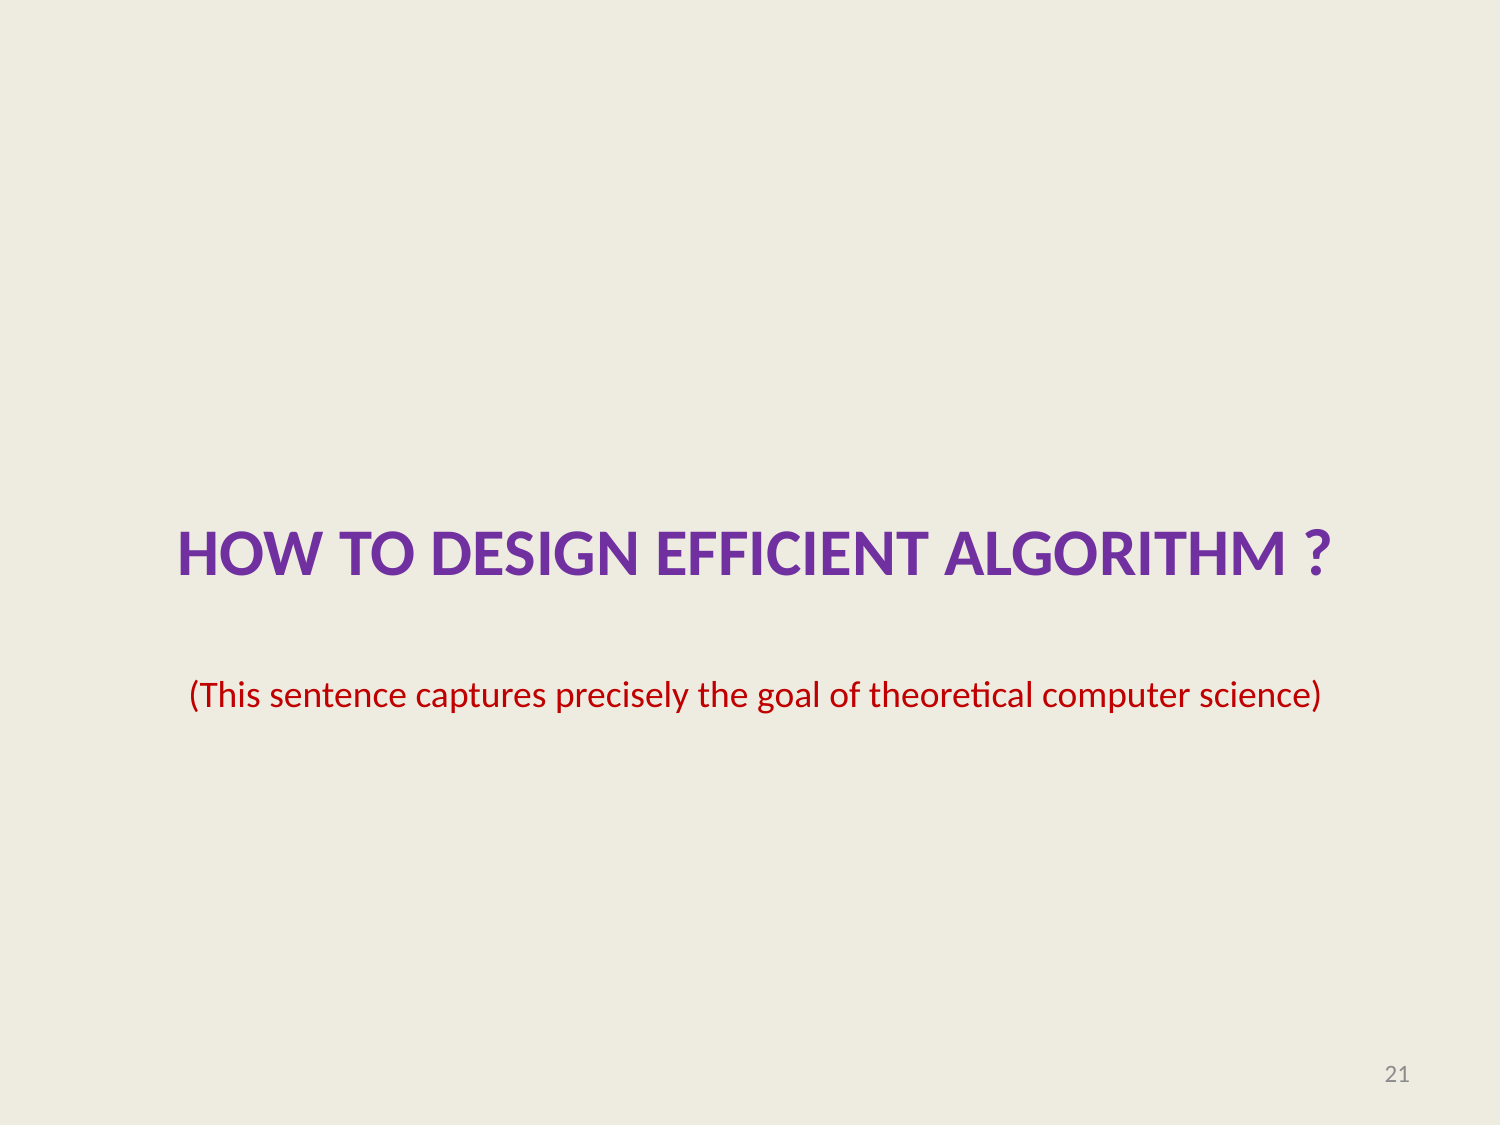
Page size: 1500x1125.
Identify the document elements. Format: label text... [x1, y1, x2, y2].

list (This sentence captures precisely the goal of theoretical computer science) [118, 476, 1394, 723]
slide_number 21 [1074, 1042, 1425, 1103]
